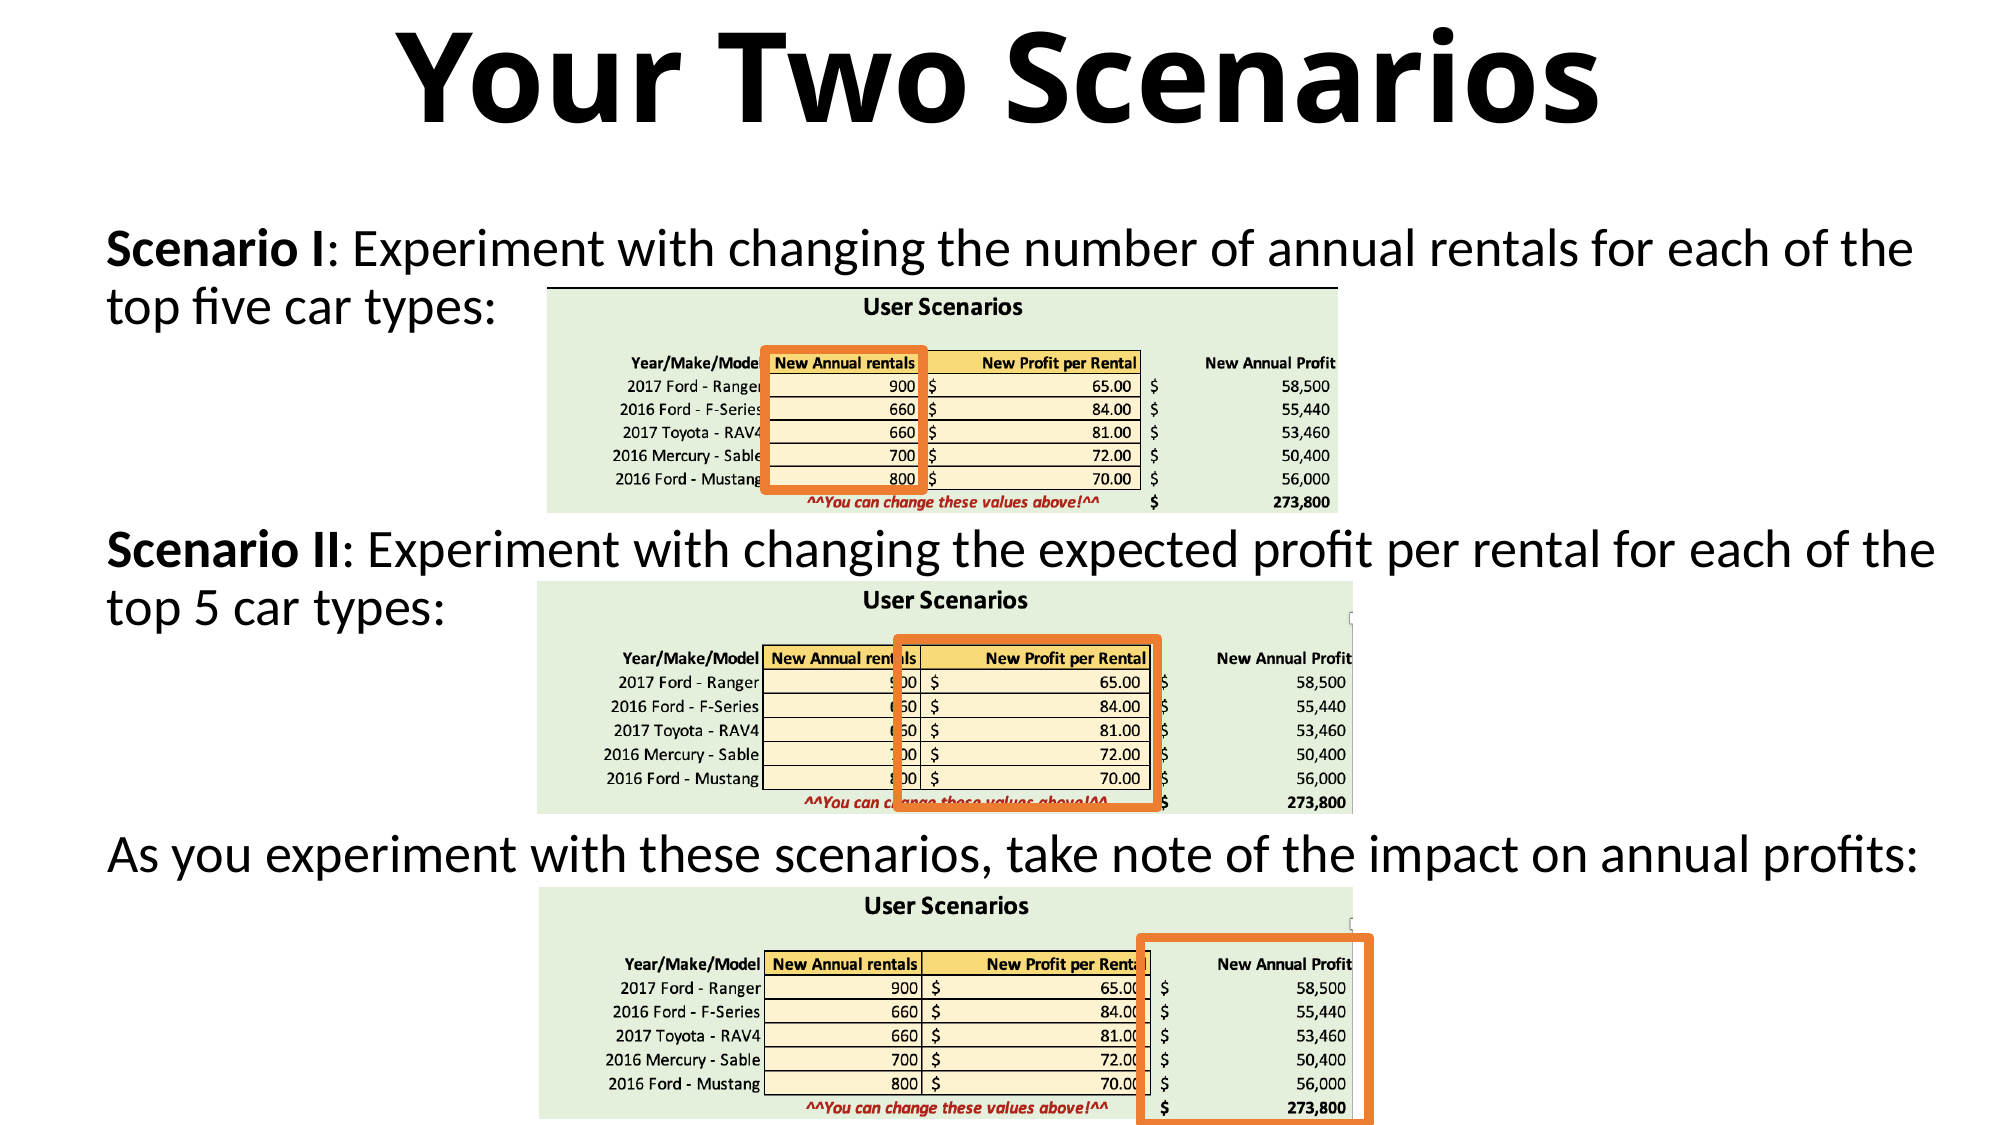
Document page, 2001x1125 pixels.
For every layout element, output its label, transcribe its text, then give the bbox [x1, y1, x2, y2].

picture [547, 287, 1338, 513]
text_box [1140, 937, 1369, 1124]
text_box Your Two Scenarios [0, 0, 2000, 157]
text_box Scenario I: Experiment with changing the number of annual rentals for each of the top five car types: [91, 212, 2000, 361]
subtitle Scenario II: Experiment with changing the expected profit per rental for each of the top 5 car types: [91, 512, 2000, 661]
picture [537, 581, 1353, 814]
picture [539, 887, 1353, 1119]
text_box As you experiment with these scenarios, take note of the impact on annual profits: [92, 818, 2000, 967]
